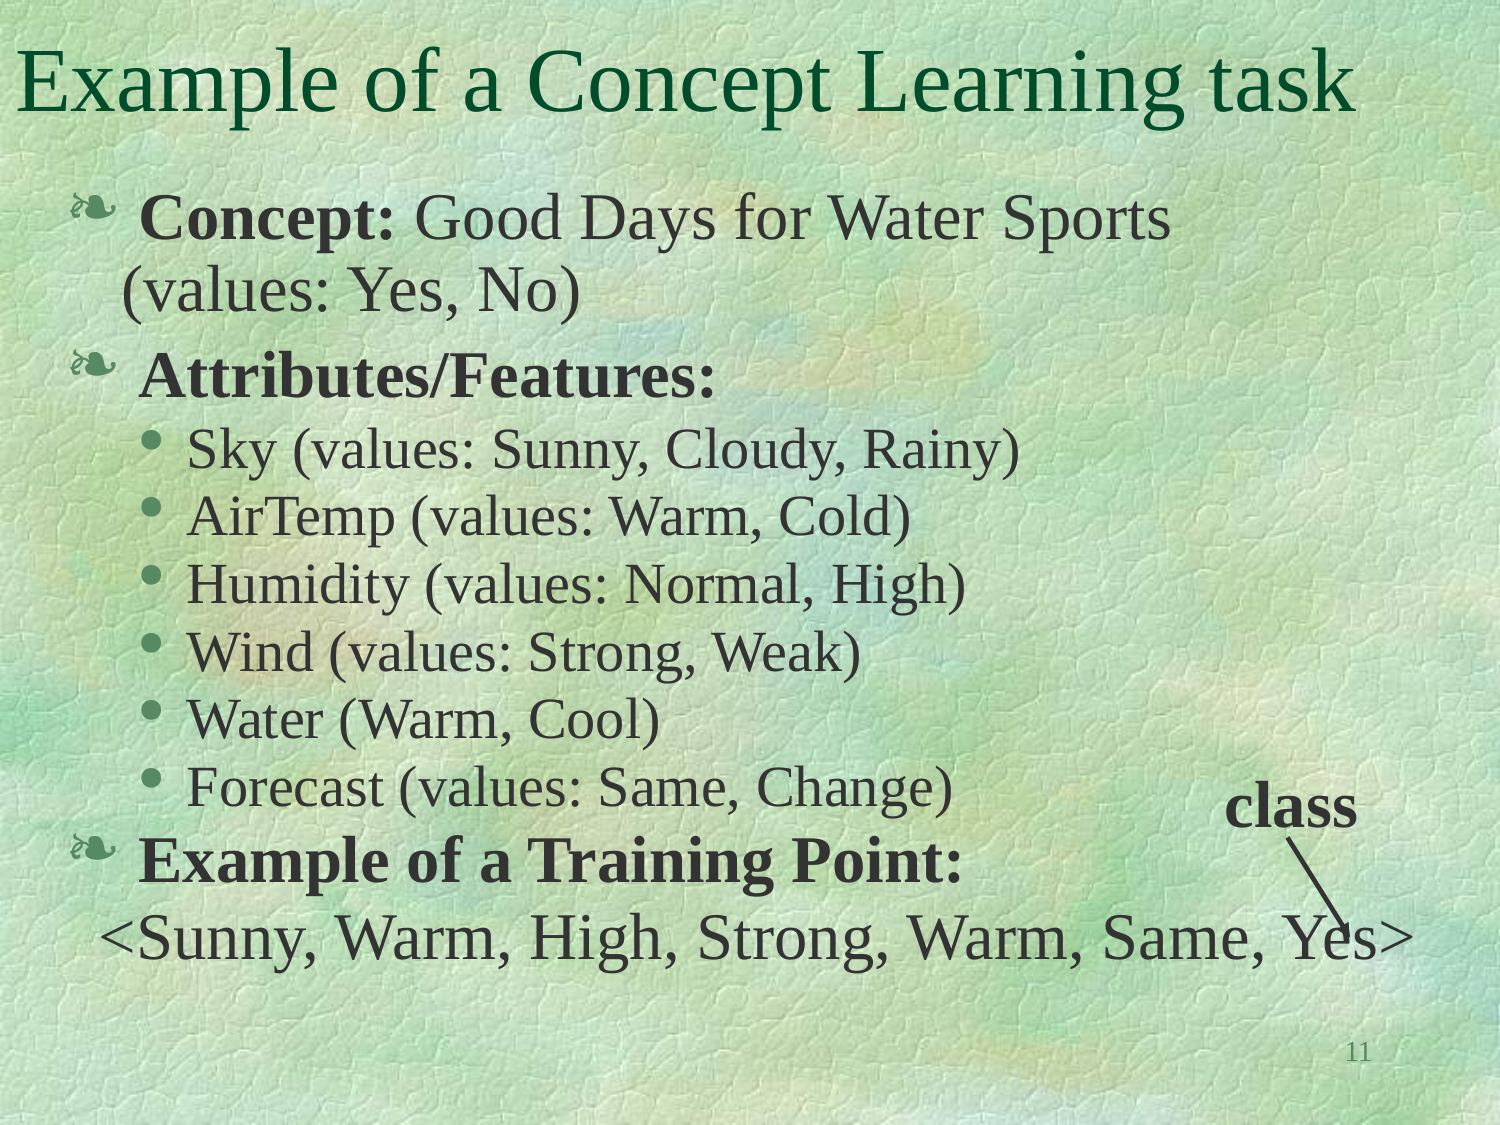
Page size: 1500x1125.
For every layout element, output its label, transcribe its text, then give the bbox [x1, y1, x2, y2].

list Concept: Good Days for Water Sports (values: Yes, No) Attributes/Features: Sky (values: Sunny, Cloudy, Rainy) AirTemp (values: Warm, Cold) Humidity (values: Normal, High) Wind (values: Strong, Weak) Water (Warm, Cool) Forecast (values: Same, Change) Example of a Training Point: <Sunny, Warm, High, Strong, Warm, Same, Yes> [49, 174, 1463, 863]
text_box class [1210, 753, 1374, 848]
slide_number 11 [1074, 1025, 1388, 1100]
text_box [1287, 837, 1351, 938]
title Example of a Concept Learning task [0, 74, 1388, 138]
picture [0, 0, 1500, 1125]
